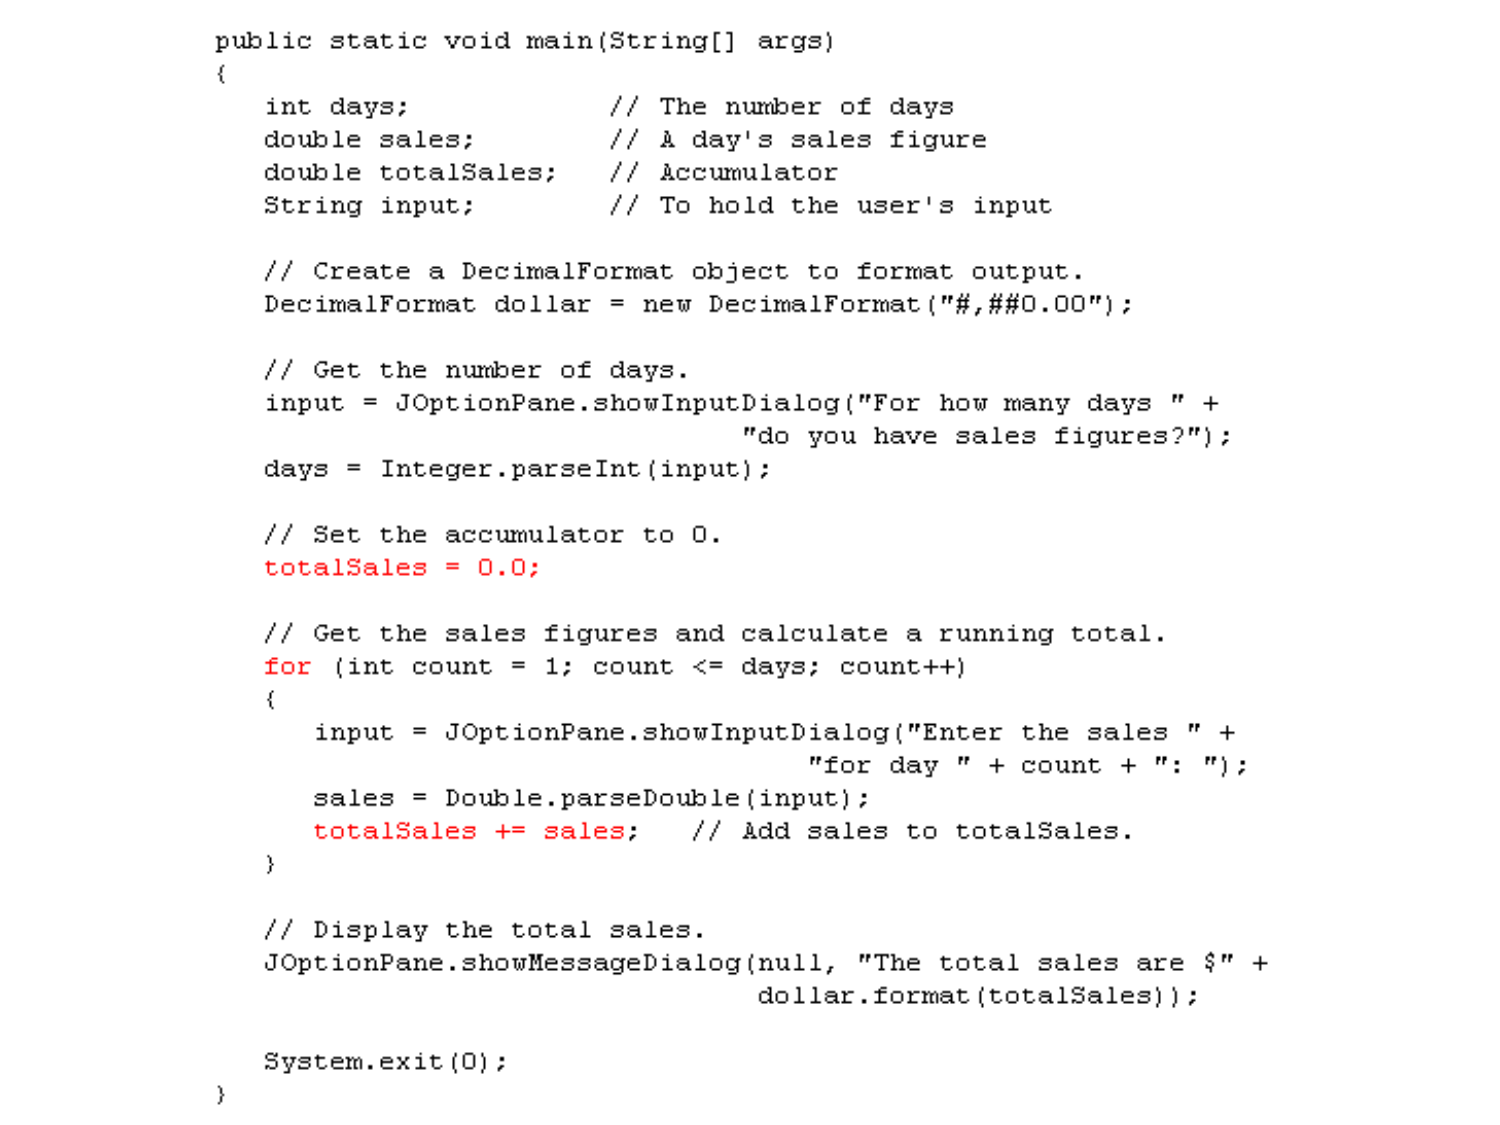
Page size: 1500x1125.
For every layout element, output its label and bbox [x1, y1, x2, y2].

picture [199, 16, 1305, 1113]
